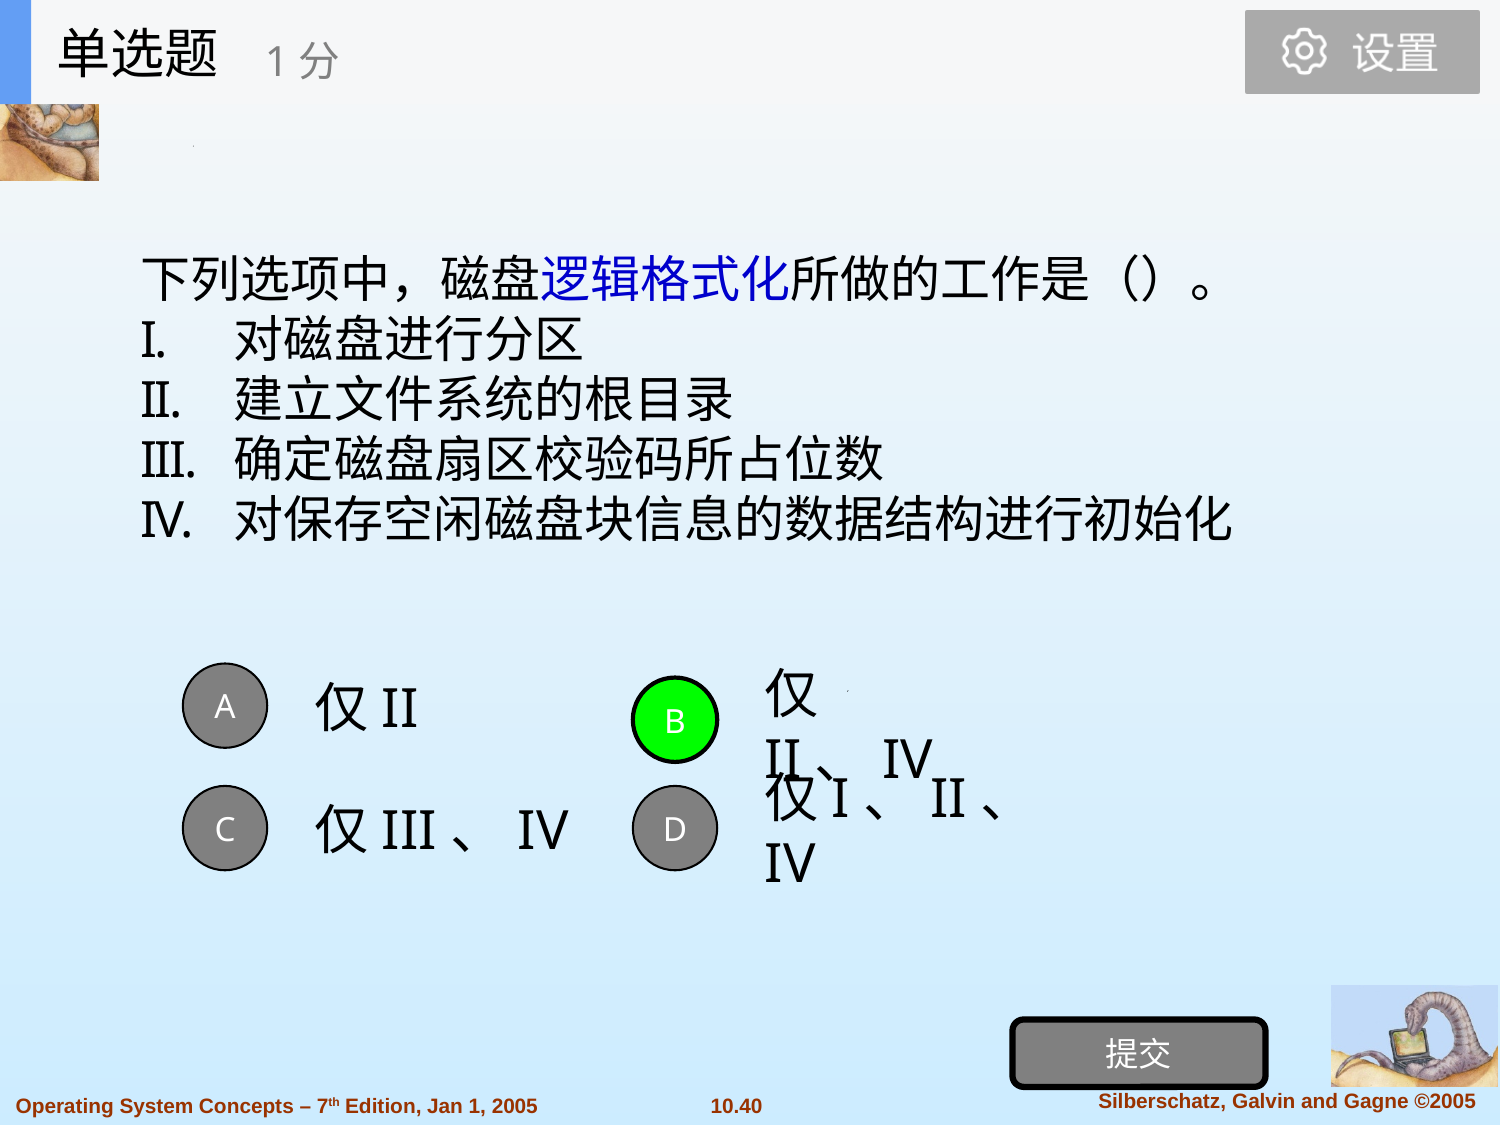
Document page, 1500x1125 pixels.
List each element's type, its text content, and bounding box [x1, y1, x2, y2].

text_box 提交 [1012, 1019, 1266, 1087]
picture [1331, 985, 1498, 1087]
picture [1245, 10, 1480, 94]
text_box D [632, 785, 718, 871]
picture [0, 105, 99, 181]
text_box 仅I、II、IV [749, 775, 1076, 881]
text_box C [182, 785, 268, 871]
text_box 仅II [299, 653, 663, 759]
text_box 仅II、IV [750, 671, 1014, 775]
text_box A [182, 663, 268, 748]
text_box 仅III、IV [299, 775, 590, 881]
text_box 下列选项中，磁盘逻辑格式化所做的工作是（）。 对磁盘进行分区 建立文件系统的根目录 确定磁盘扇区校验码所占位数 对保存空闲磁盘块信息的数据结构进行初始化 [125, 221, 1414, 574]
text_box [0, 0, 1500, 105]
text_box B [632, 677, 718, 762]
